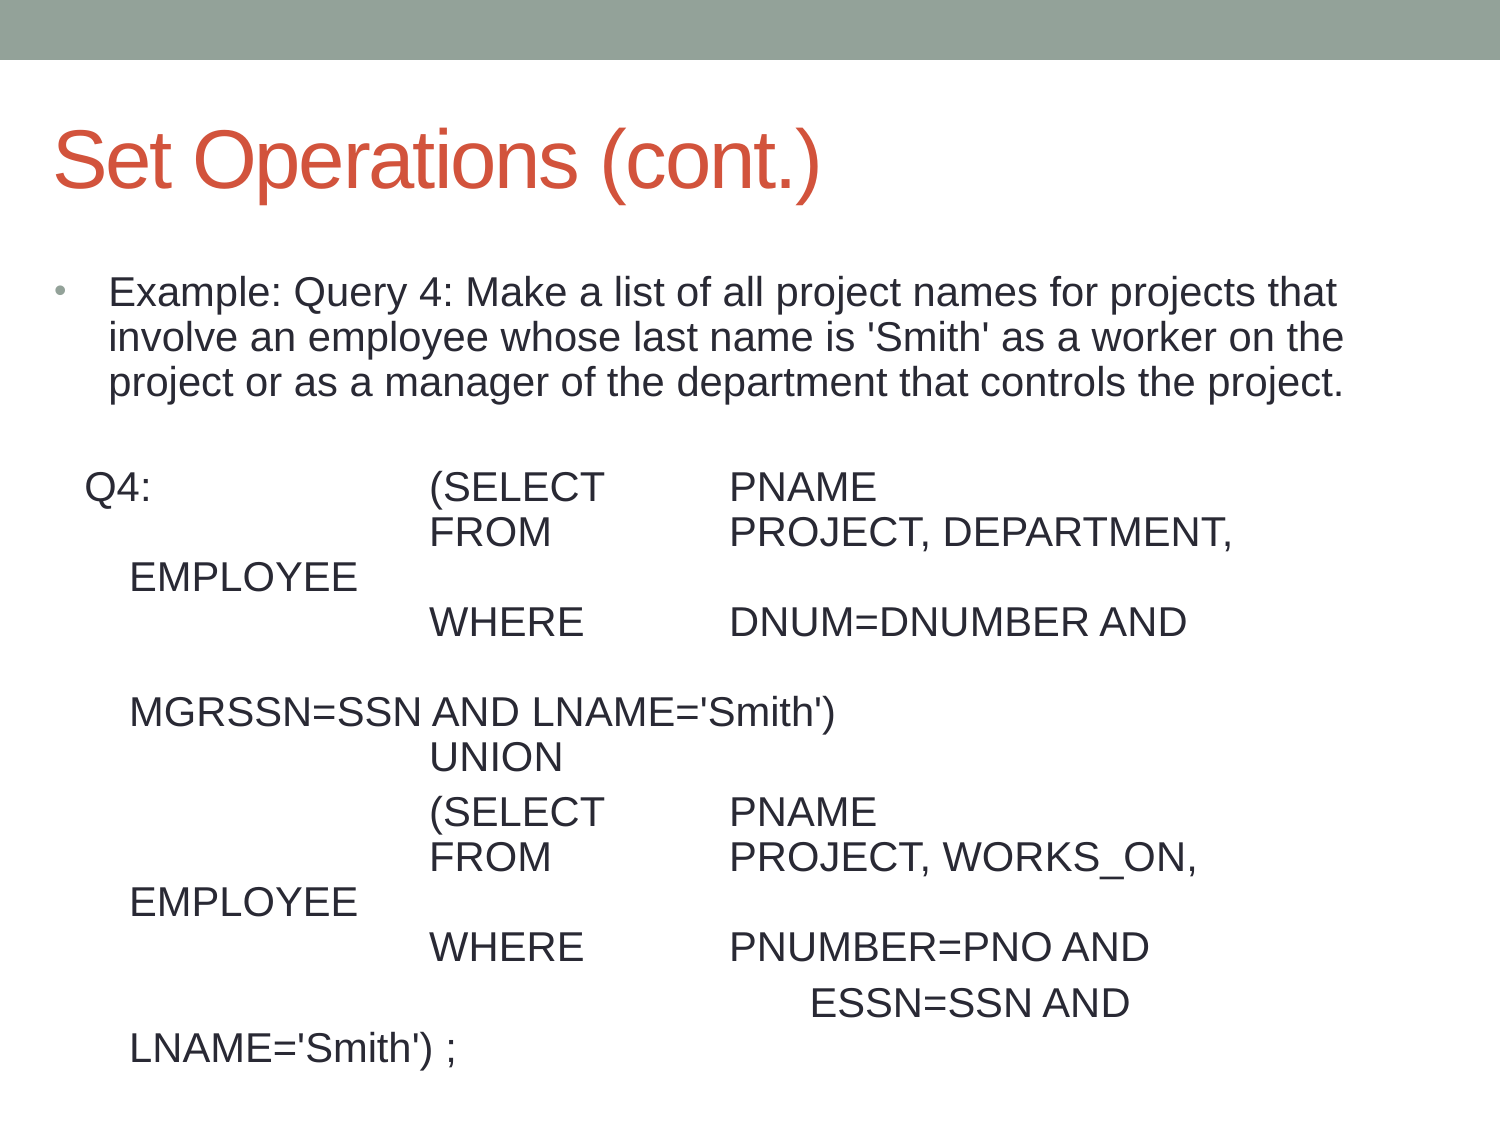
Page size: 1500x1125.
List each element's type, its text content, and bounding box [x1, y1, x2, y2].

list Example: Query 4: Make a list of all project names for projects that involve an employee whose last name is 'Smith' as a worker on the project or as a manager of the department that controls the project. Q4: (SELECT PNAME FROM PROJECT, DEPARTMENT, EMPLOYEE WHERE DNUM=DNUMBER AND MGRSSN=SSN AND LNAME='Smith') UNION (SELECT PNAME FROM PROJECT, WORKS_ON, EMPLOYEE WHERE PNUMBER=PNO AND ESSN=SSN AND LNAME='Smith') ; [39, 262, 1400, 1013]
title Set Operations (cont.) [37, 49, 1317, 213]
